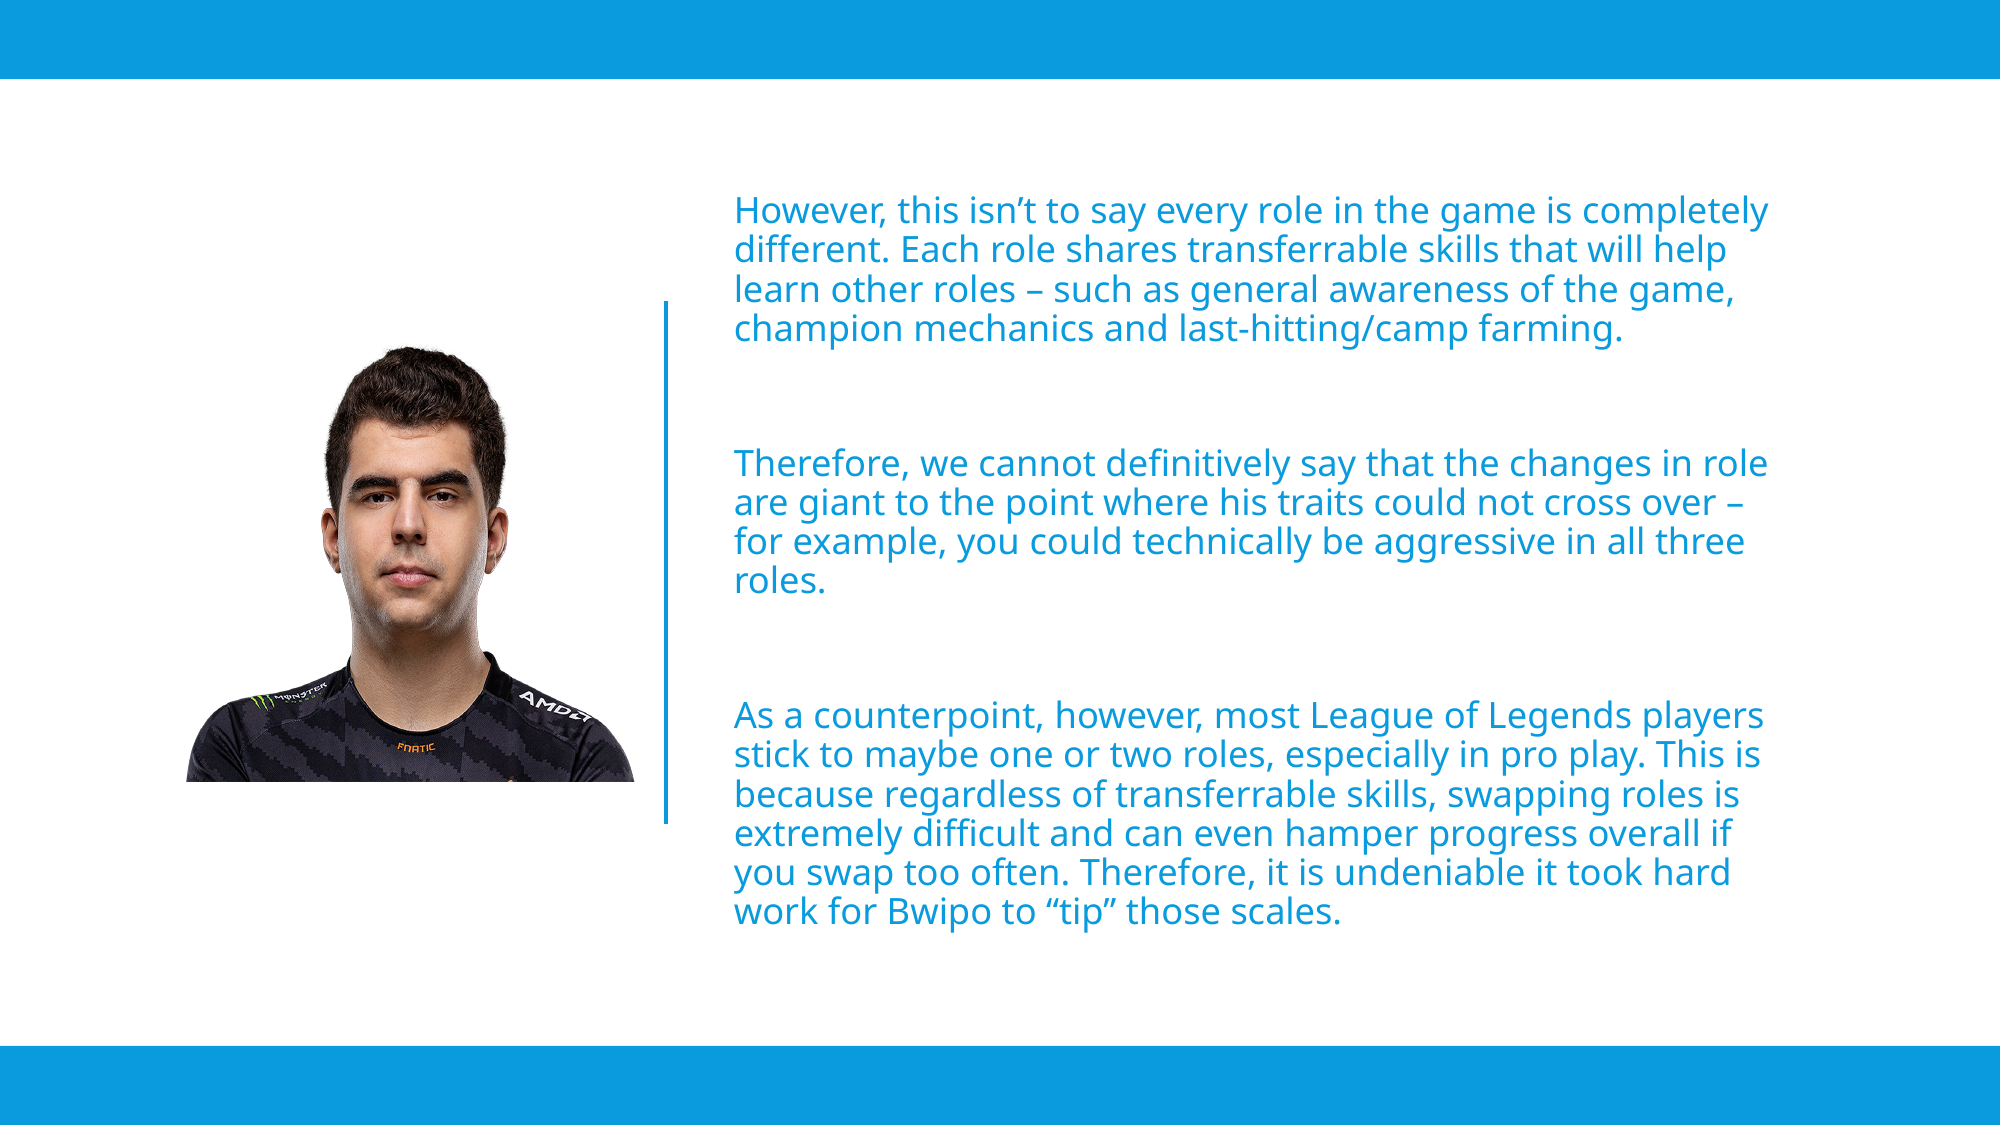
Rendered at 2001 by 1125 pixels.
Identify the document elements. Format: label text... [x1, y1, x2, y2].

text_box [0, 1045, 2000, 1125]
text_box [0, 80, 2000, 1045]
text_box [0, 0, 2000, 80]
list However, this isn’t to say every role in the game is completely different. Each role shares transferrable skills that will help learn other roles – such as general awareness of the game, champion mechanics and last-hitting/camp farming. Therefore, we cannot definitively say that the changes in role are giant to the point where his traits could not cross over – for example, you could technically be aggressive in all three roles. As a counterpoint, however, most League of Legends players stick to maybe one or two roles, especially in pro play. This is because regardless of transferrable skills, swapping roles is extremely difficult and can even hamper progress overall if you swap too often. Therefore, it is undeniable it took hard work for Bwipo to “tip” those scales. [718, 184, 1803, 941]
picture [155, 343, 663, 782]
